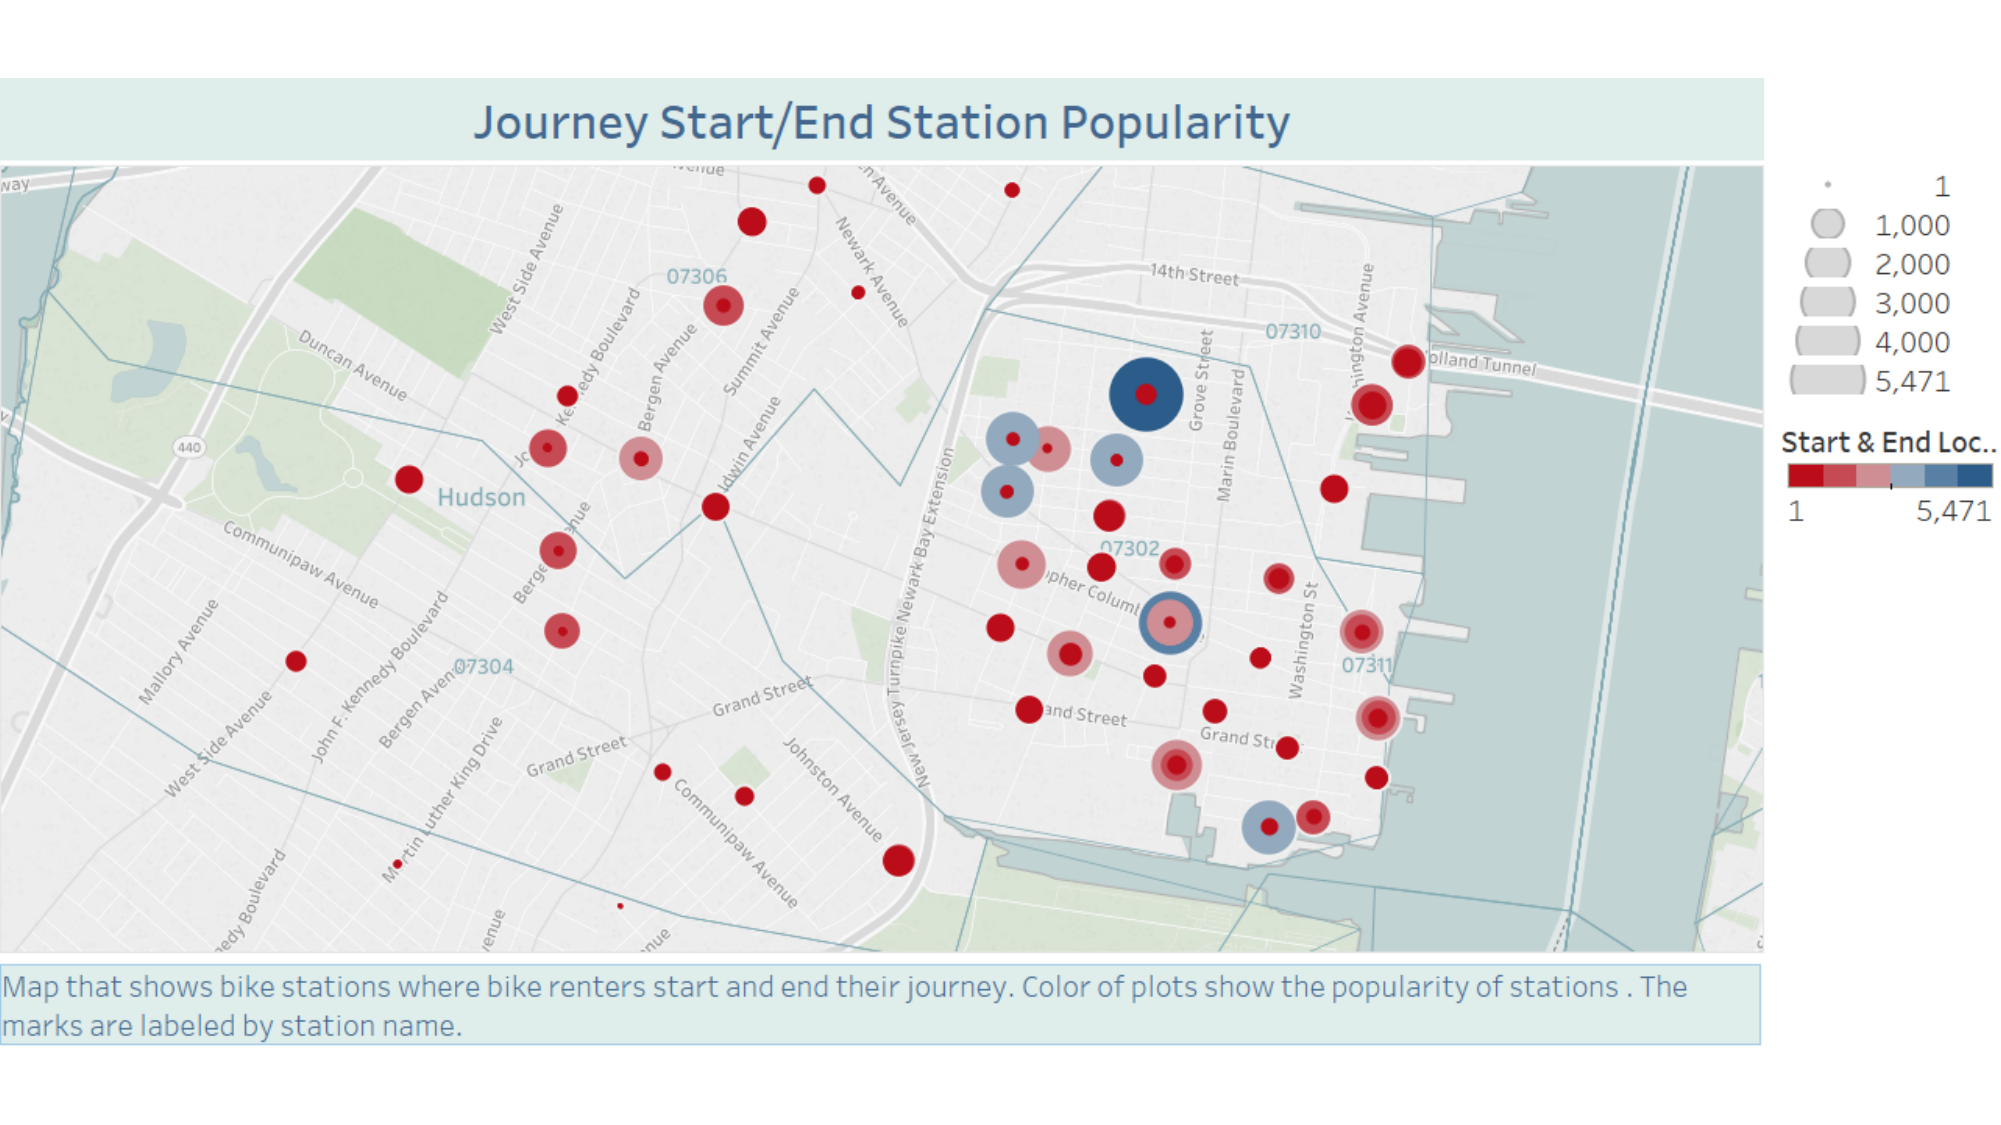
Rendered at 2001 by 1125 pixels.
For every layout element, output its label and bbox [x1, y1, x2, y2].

picture [0, 78, 2000, 1047]
